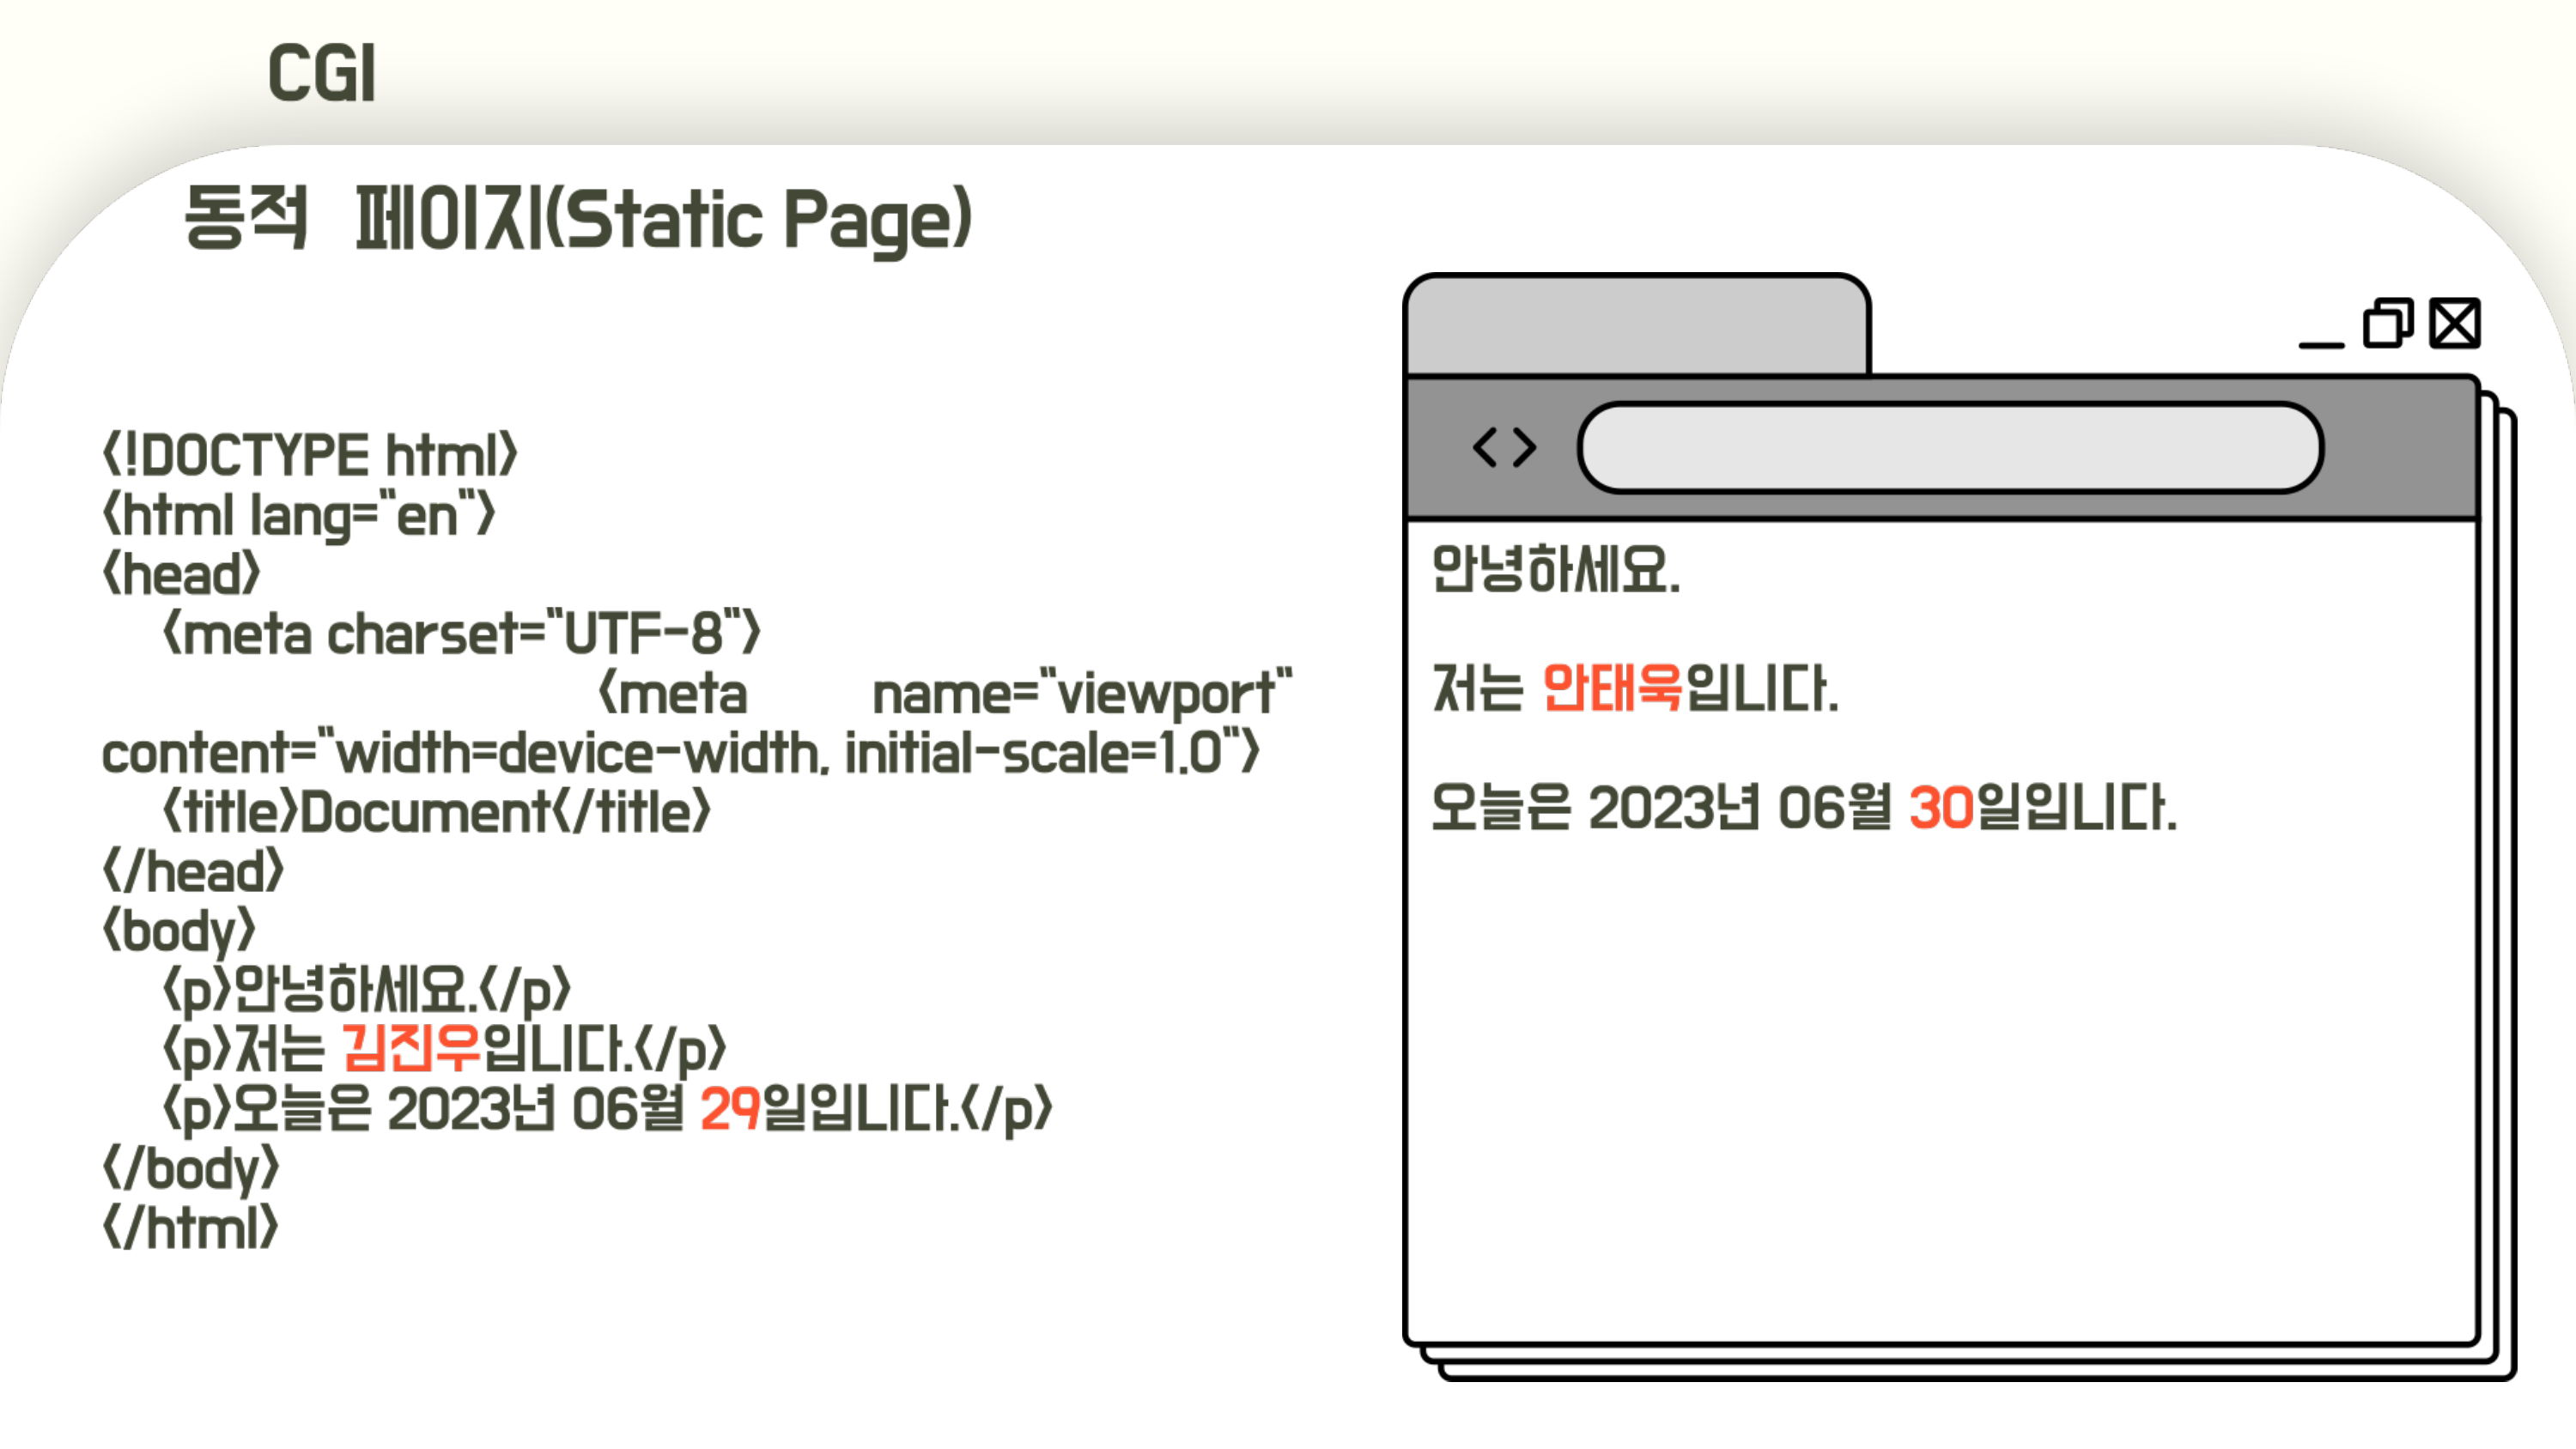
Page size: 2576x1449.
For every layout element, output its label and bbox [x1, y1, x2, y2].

picture [1413, 518, 2231, 891]
picture [0, 0, 2576, 333]
picture [88, 403, 1346, 1300]
text_box [1401, 272, 2518, 1382]
text_box [0, 144, 2576, 1449]
